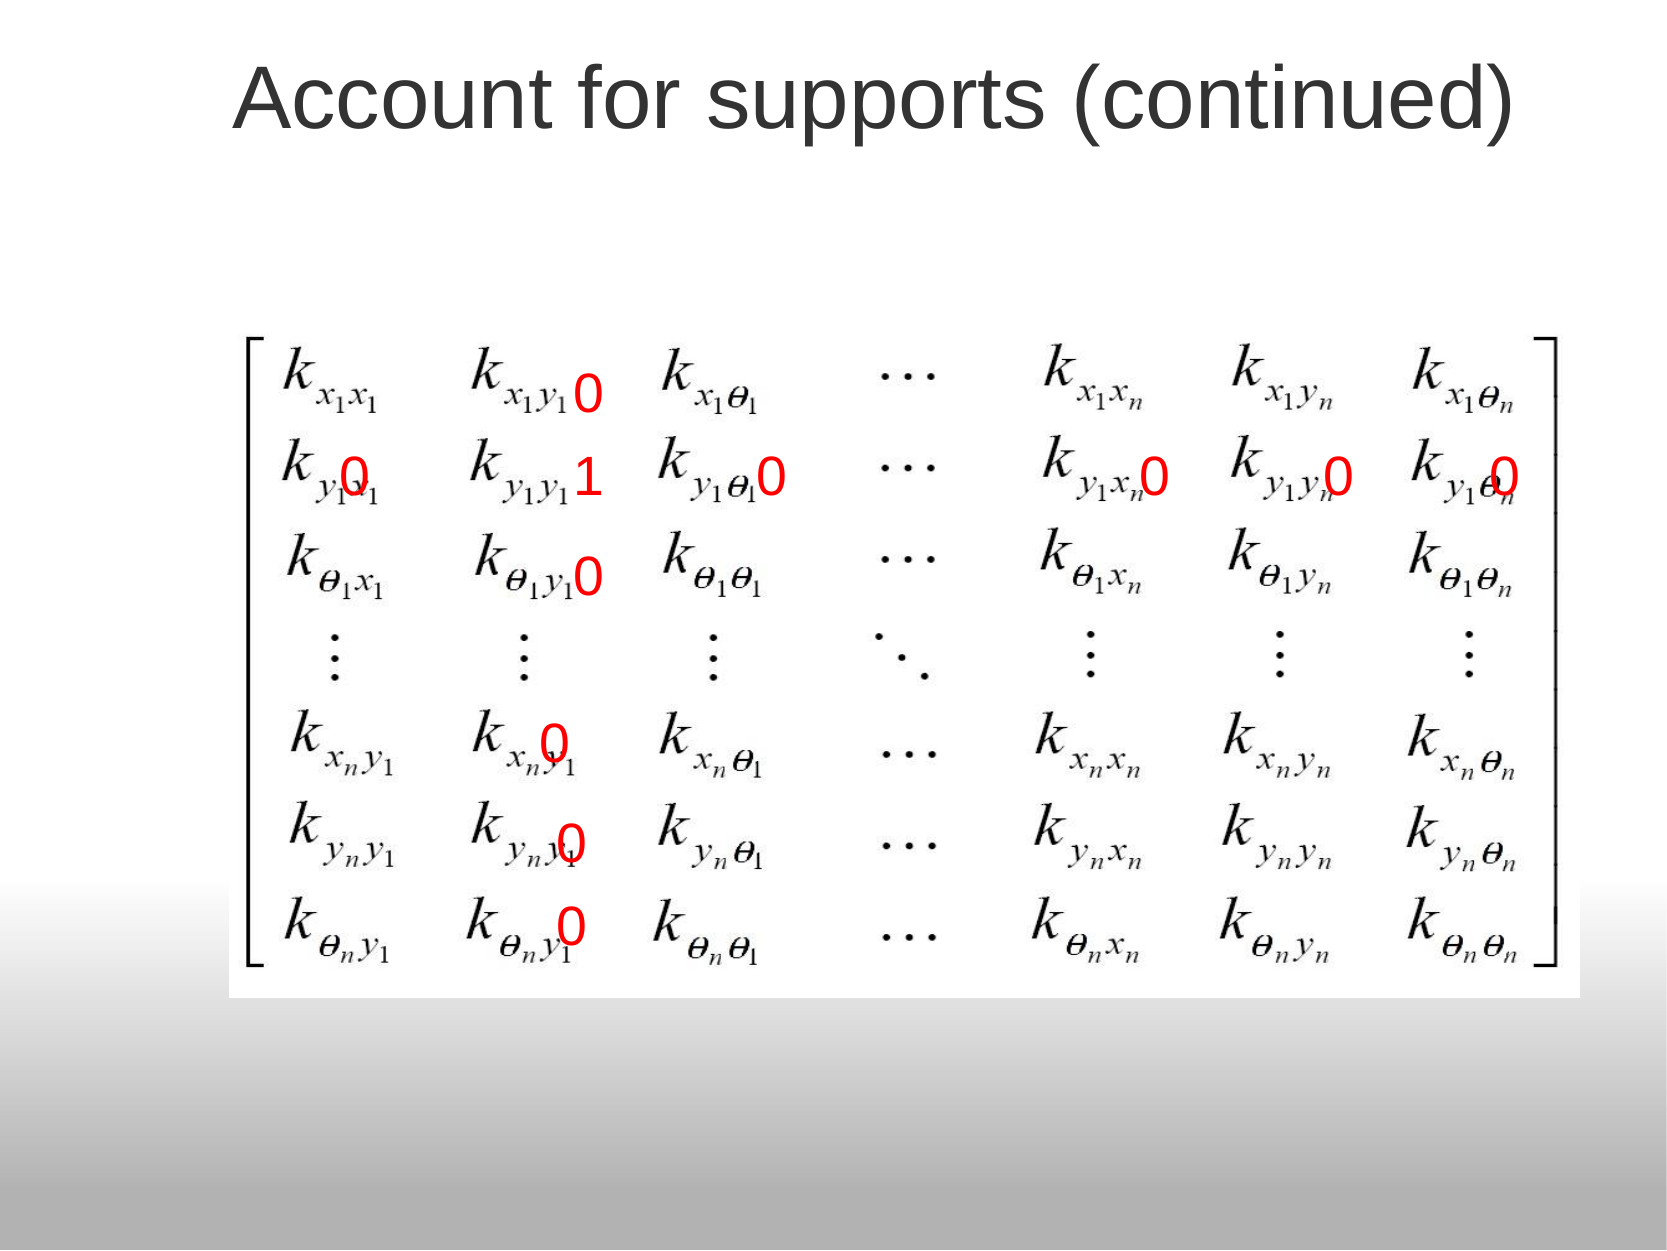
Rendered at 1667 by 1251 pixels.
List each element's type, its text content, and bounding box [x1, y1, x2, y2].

picture [0, 0, 1667, 1250]
text_box Account for supports (continued) [163, 33, 1588, 262]
